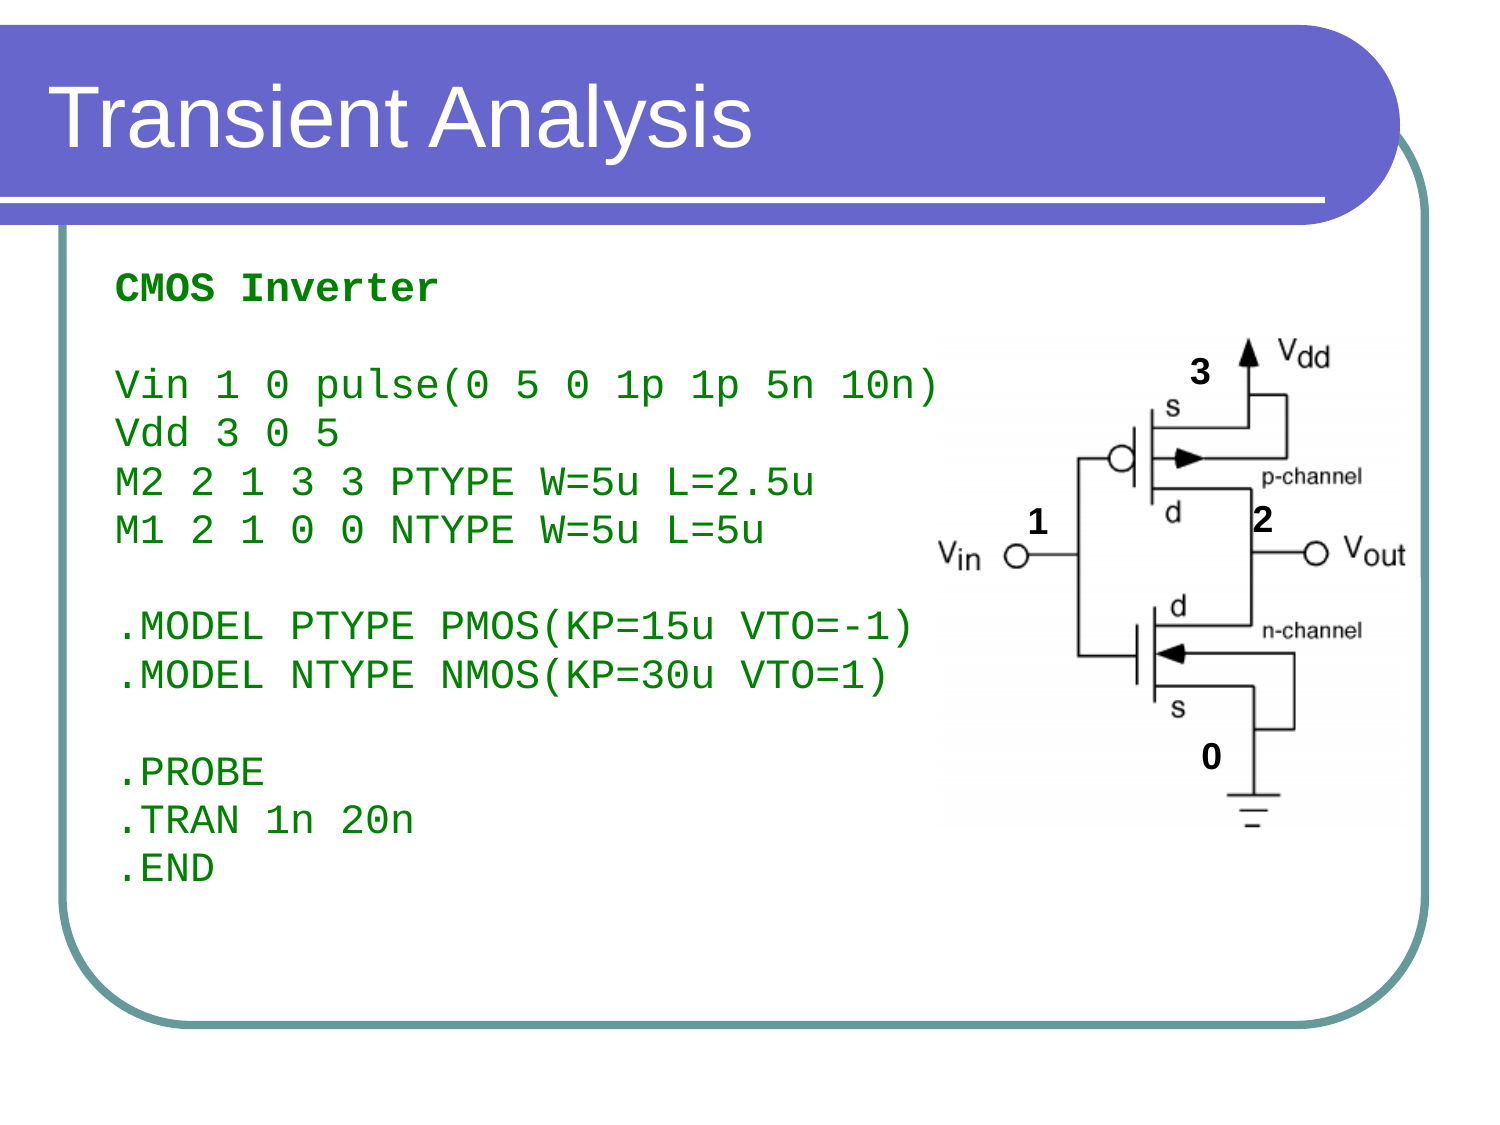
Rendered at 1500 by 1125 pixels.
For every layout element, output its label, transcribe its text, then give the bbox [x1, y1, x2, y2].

title Transient Analysis [31, 37, 1348, 188]
list CMOS Inverter Vin 1 0 pulse(0 5 0 1p 1p 5n 10n) Vdd 3 0 5 M2 2 1 3 3 PTYPE W=5u L=2.5u M1 2 1 0 0 NTYPE W=5u L=5u .MODEL PTYPE PMOS(KP=15u VTO=-1) .MODEL NTYPE NMOS(KP=30u VTO=1) .PROBE .TRAN 1n 20n .END [99, 262, 1401, 988]
picture [937, 337, 1407, 829]
